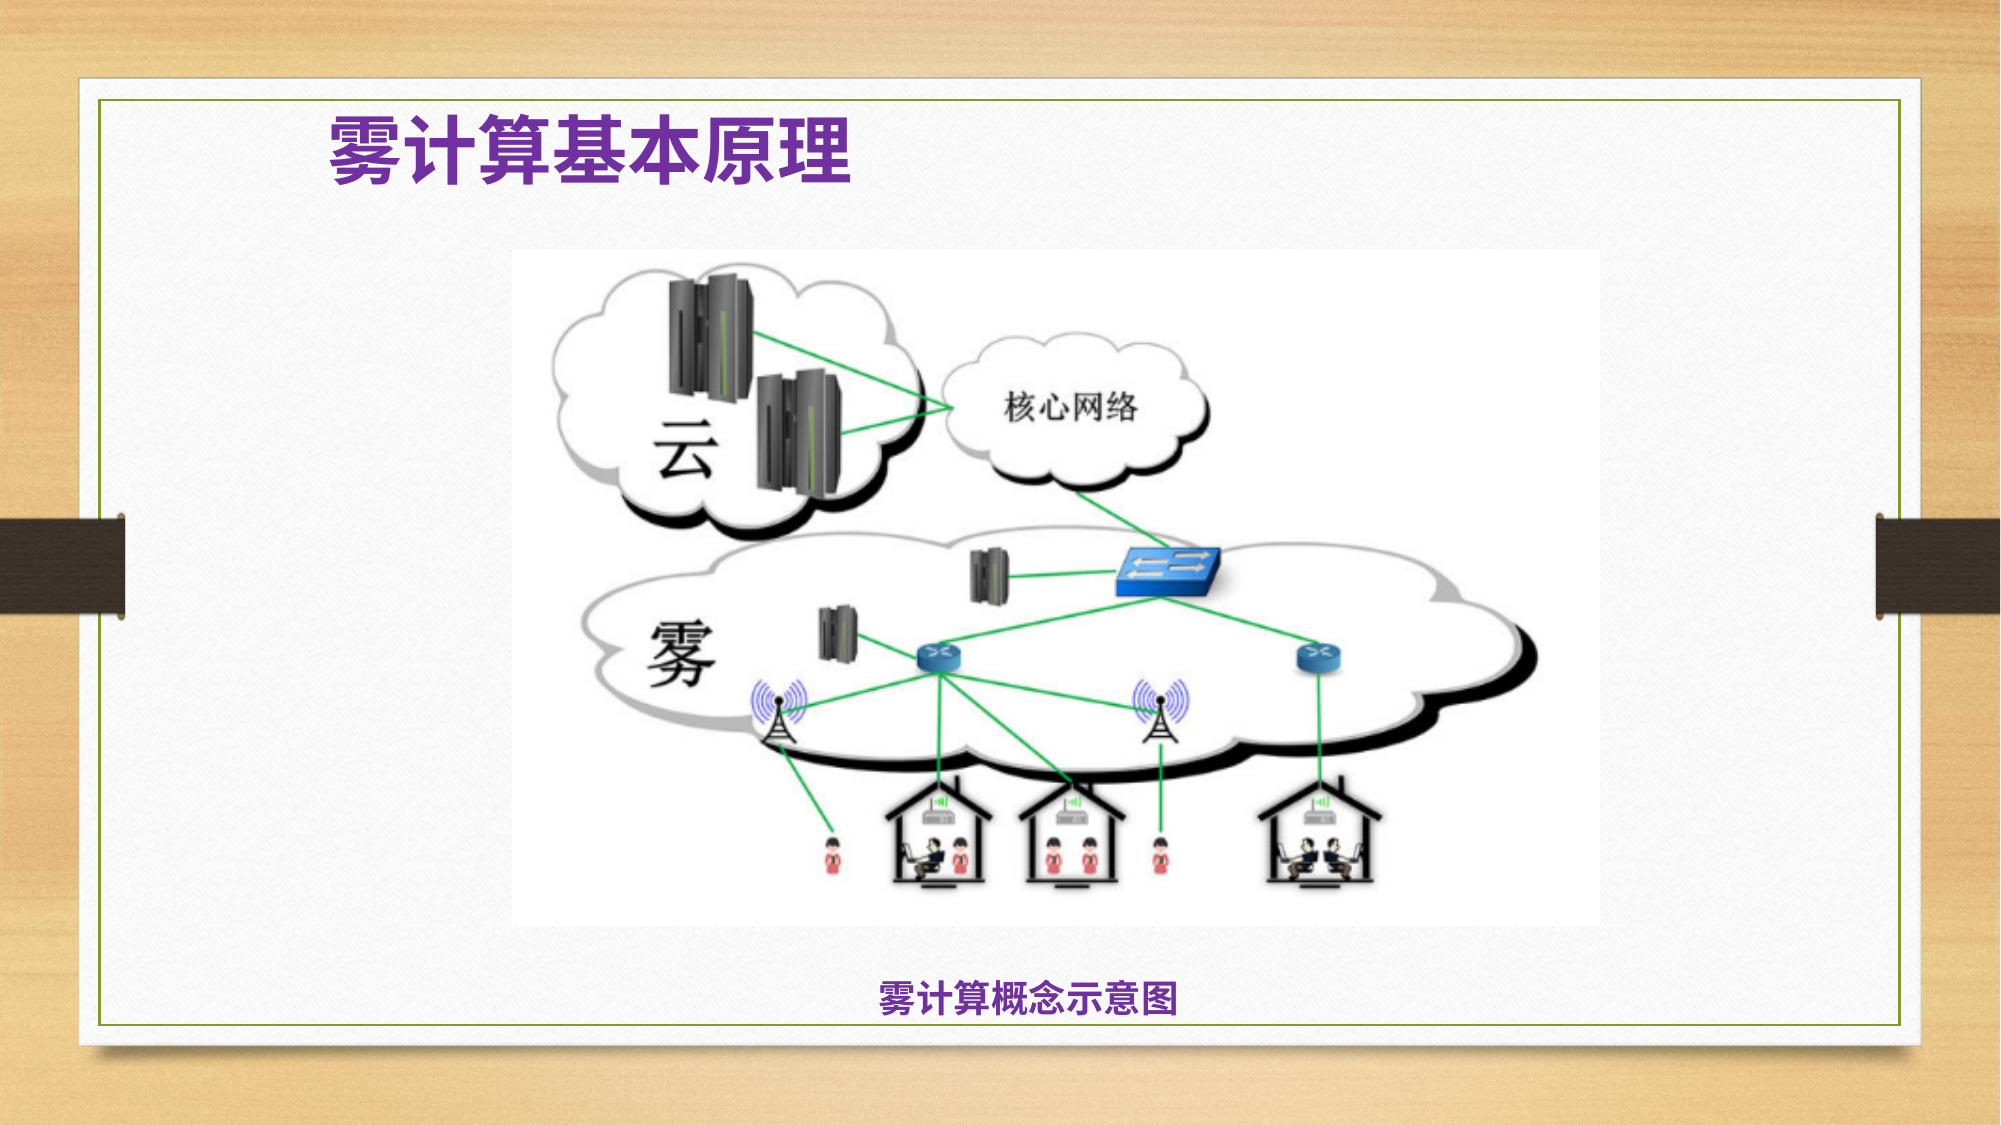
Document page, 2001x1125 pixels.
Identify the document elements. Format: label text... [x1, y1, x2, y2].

text_box 雾计算基本原理 [312, 96, 977, 202]
text_box 雾计算概念示意图 [863, 967, 1288, 1028]
picture [0, 0, 2001, 1125]
